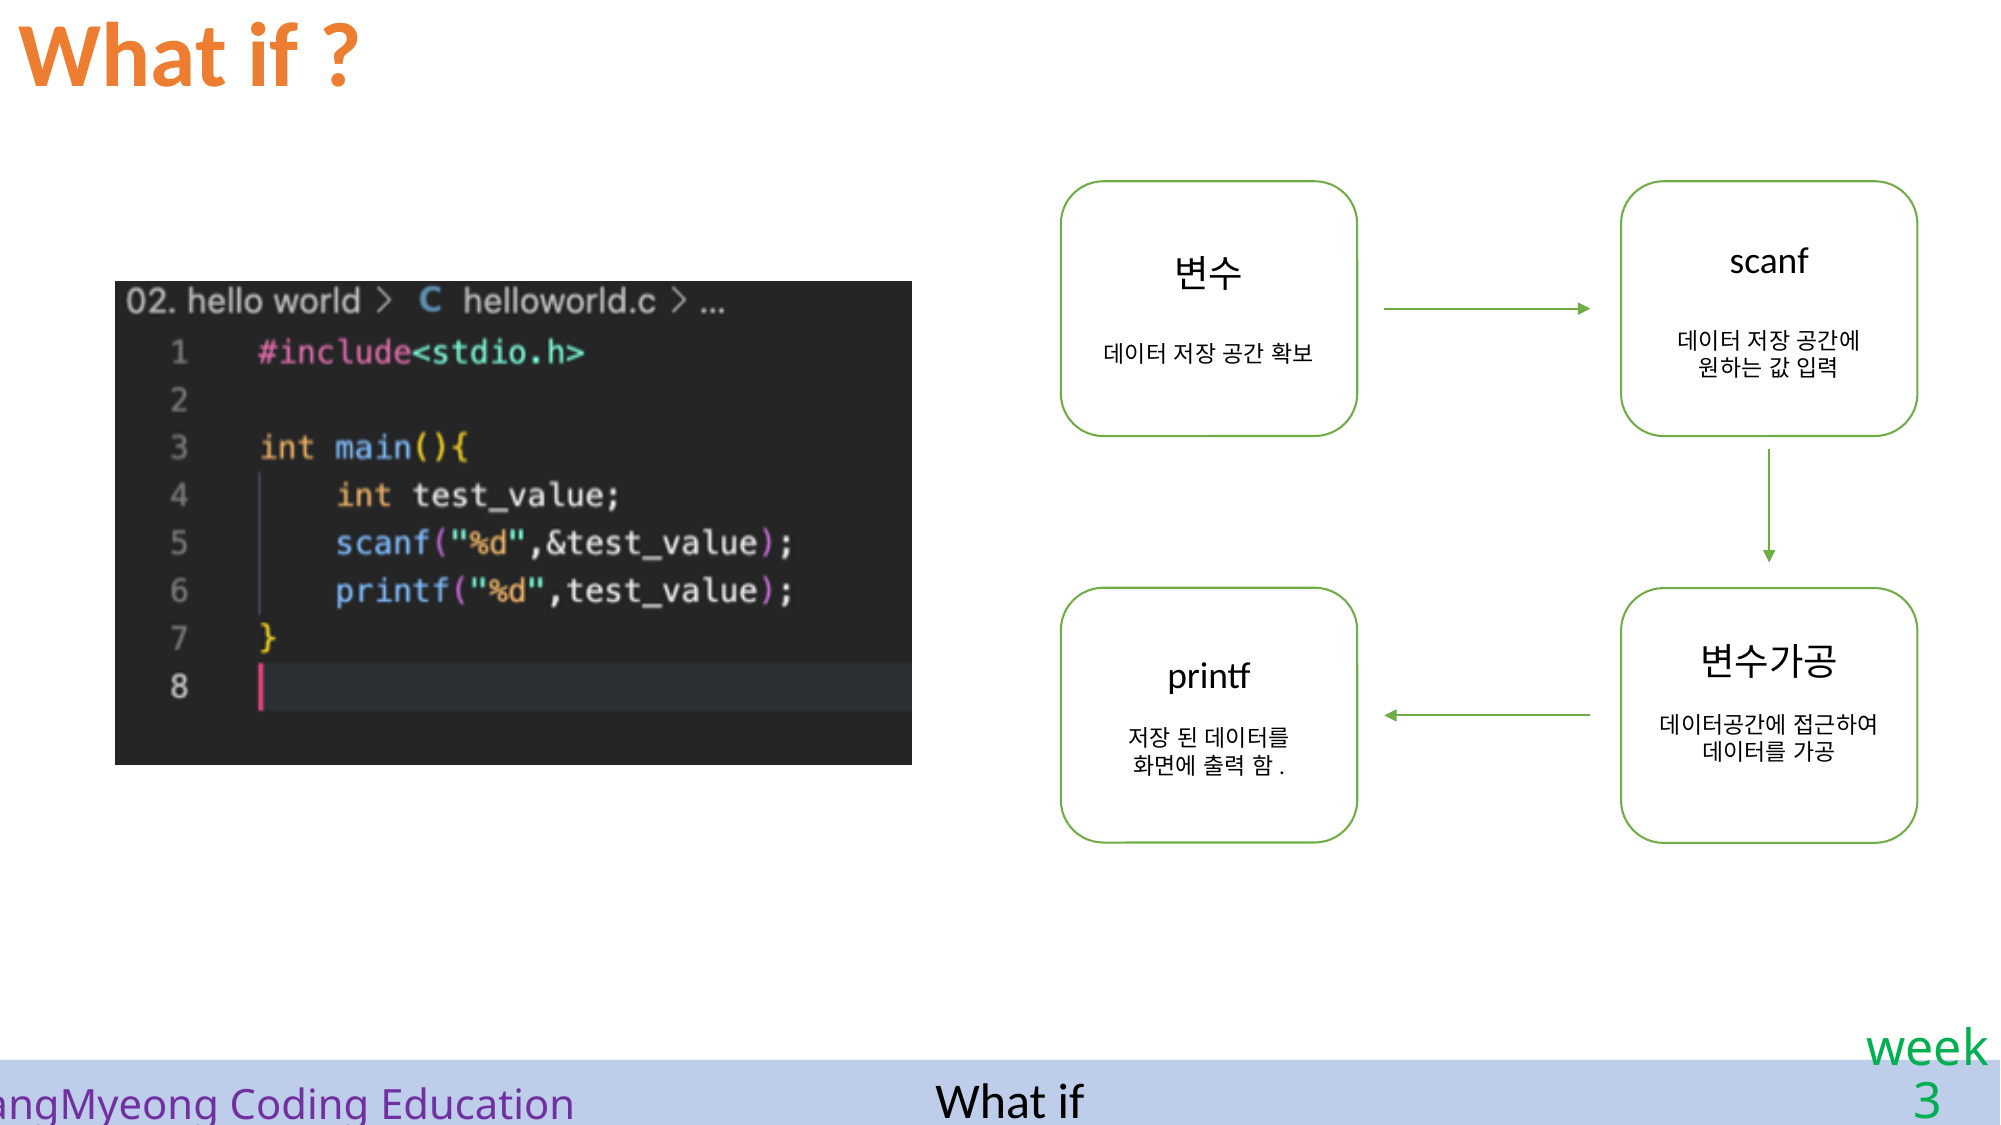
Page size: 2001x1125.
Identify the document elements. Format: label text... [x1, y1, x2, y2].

picture [115, 281, 912, 765]
text_box [0, 1059, 2000, 1125]
title SangMyeong Coding Education [0, 1114, 592, 1125]
text_box 변수가공 데이터공간에 접근하여 데이터를 가공 [1620, 587, 1919, 844]
text_box scanf 데이터 저장 공간에 원하는 값 입력 [1620, 180, 1919, 438]
subtitle What if [778, 1068, 1242, 1125]
text_box printf 저장 된 데이터를 화면에 출력 함. [1059, 586, 1359, 844]
text_box 변수 데이터 저장 공간 확보 [1059, 180, 1359, 438]
text_box What if ? [0, 0, 592, 128]
